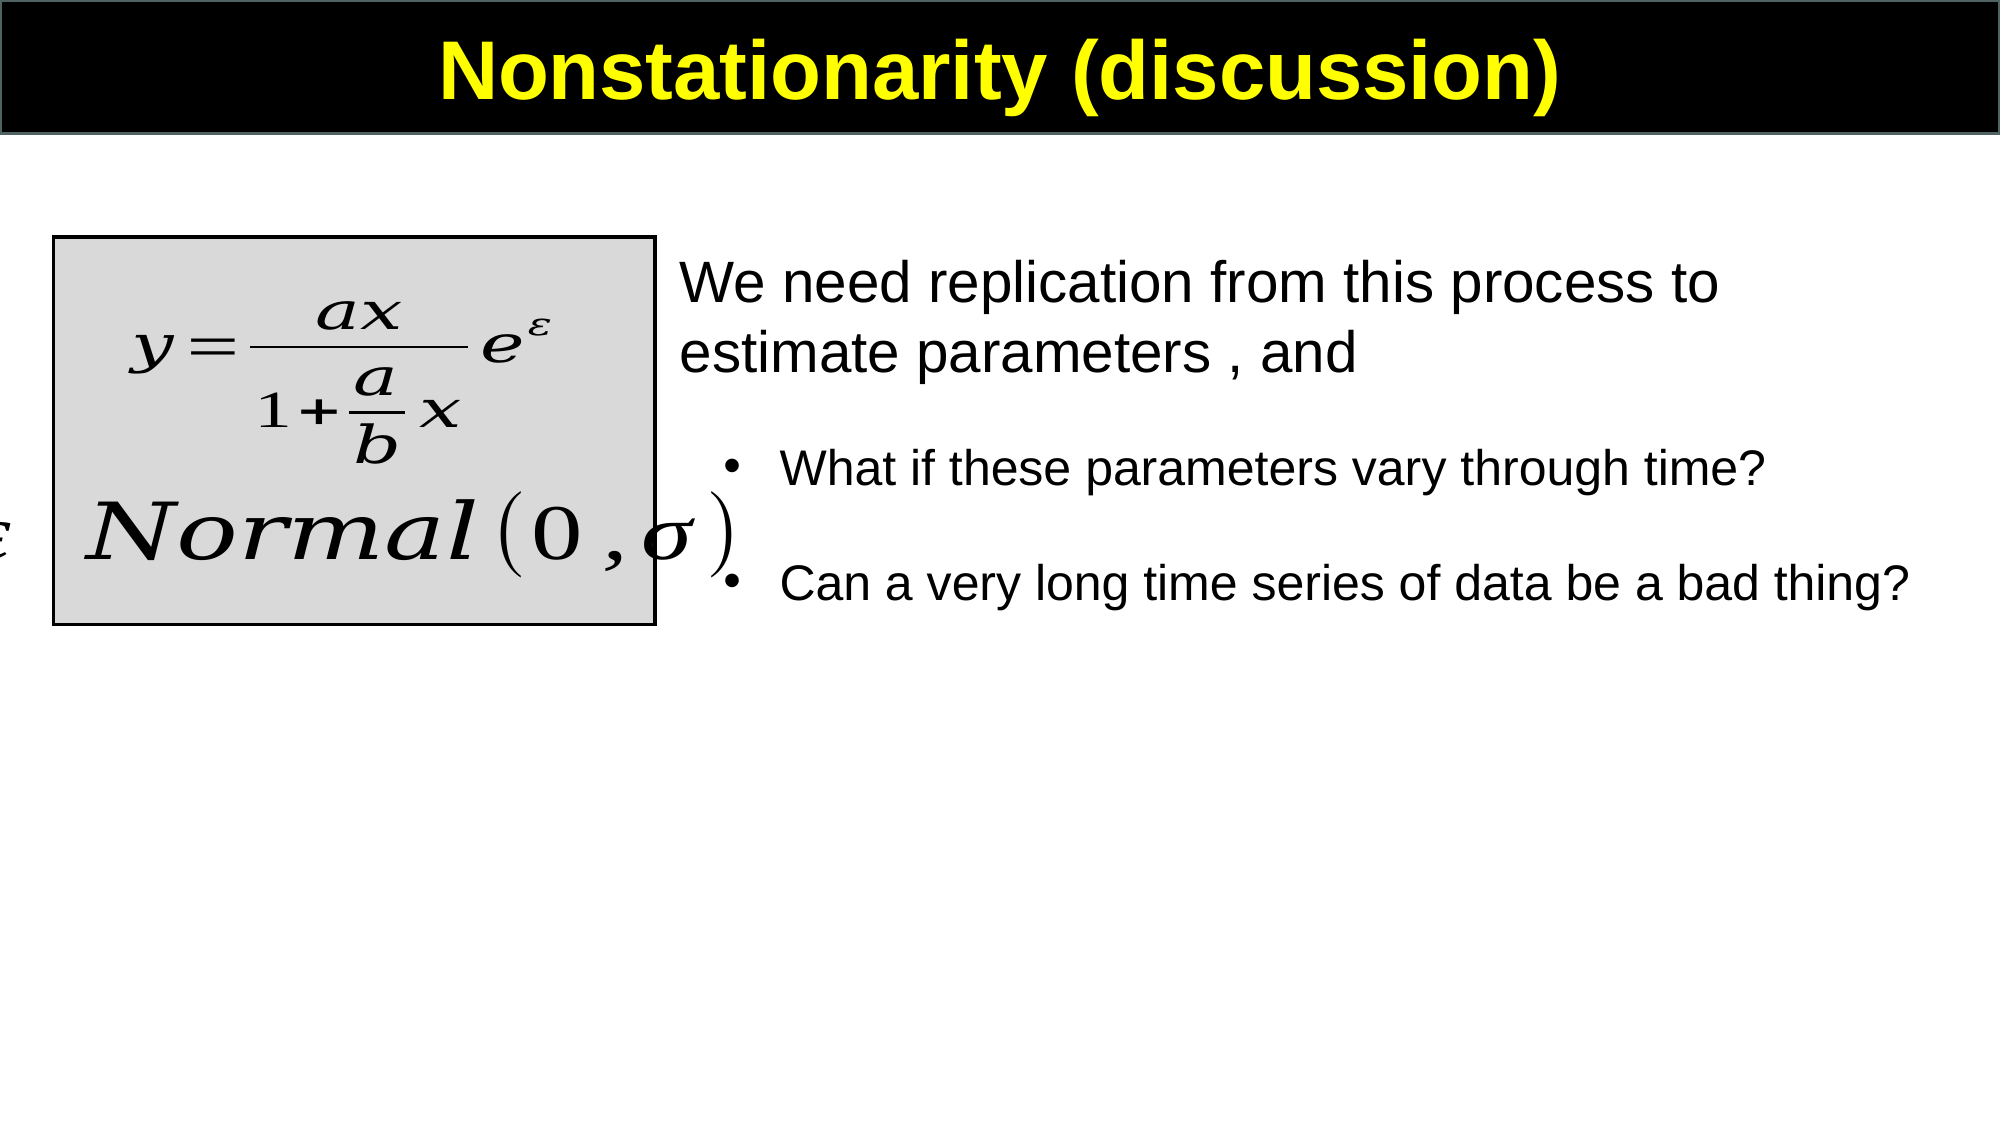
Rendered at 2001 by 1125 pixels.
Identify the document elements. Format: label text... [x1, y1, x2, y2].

text_box Nonstationarity (discussion) [0, 0, 2000, 135]
text_box Can a very long time series of data be a bad thing? [708, 543, 1947, 618]
text_box What if these parameters vary through time? [708, 427, 2000, 503]
text_box [52, 235, 657, 626]
